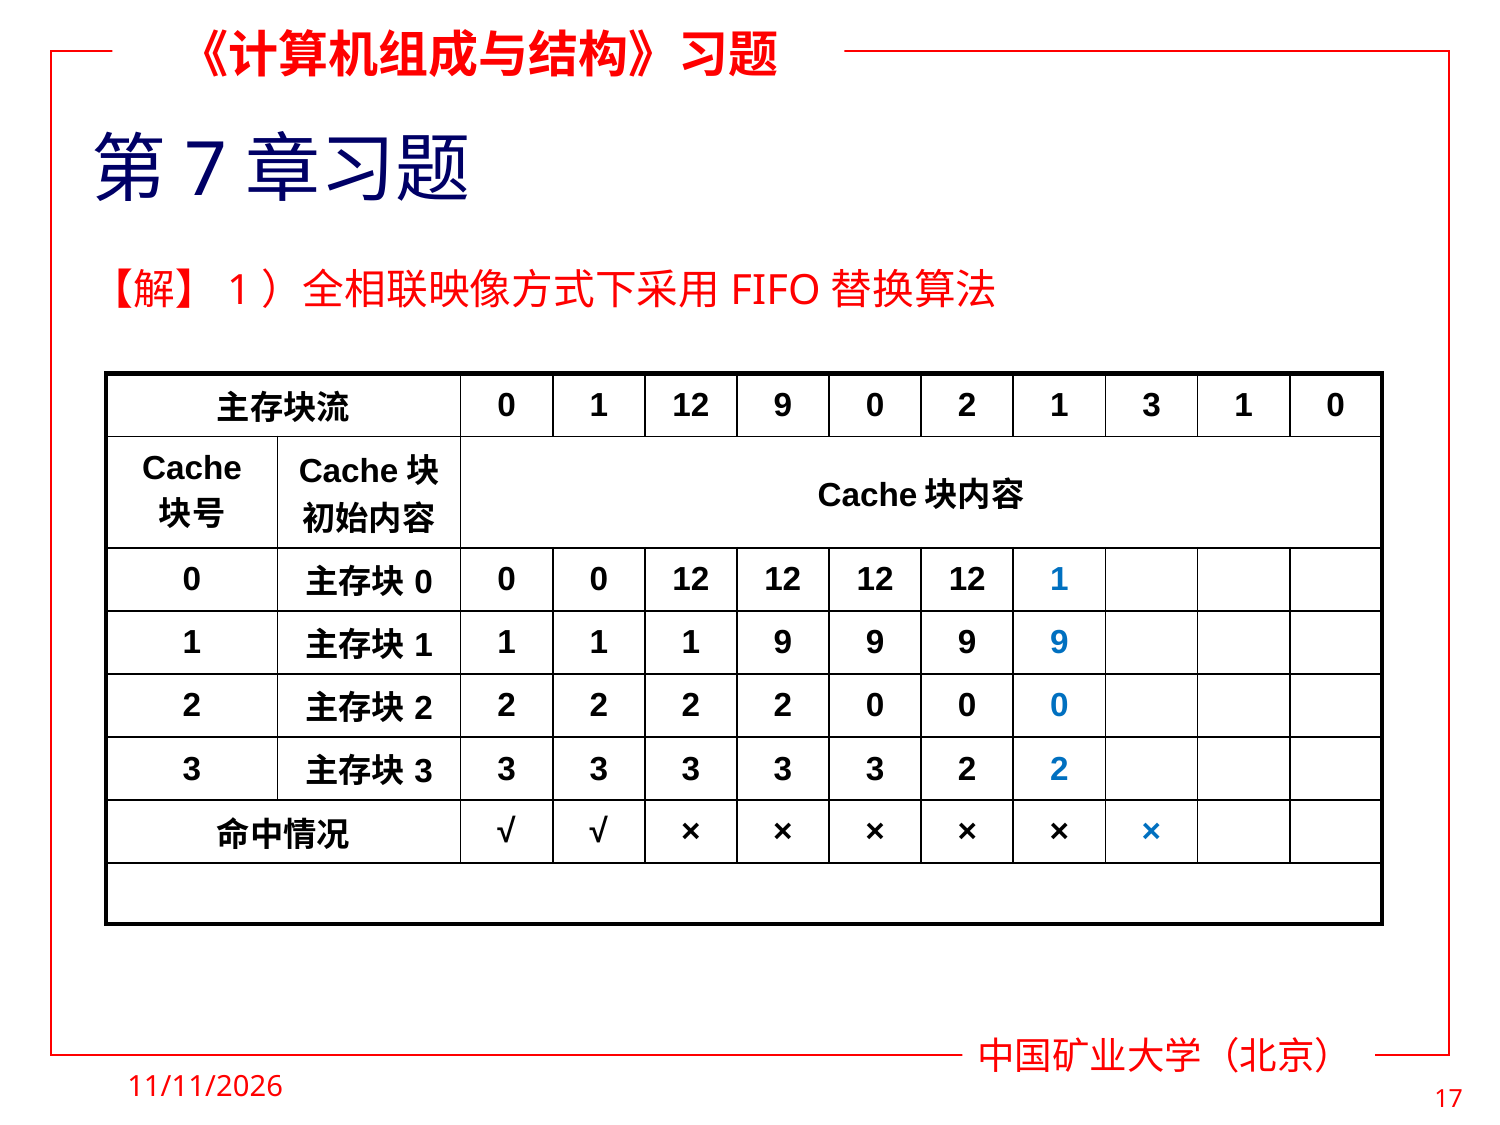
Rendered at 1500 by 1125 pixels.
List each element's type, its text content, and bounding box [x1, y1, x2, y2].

table_cell 1 [108, 612, 277, 673]
table_header 2 [922, 376, 1012, 436]
table_cell × [830, 801, 920, 862]
table_cell 主存块2 [278, 675, 460, 736]
table_cell [108, 864, 1380, 922]
table_cell Cache块内容 [461, 437, 1380, 547]
table_cell 3 [461, 738, 552, 799]
table_cell 3 [646, 738, 736, 799]
table_cell 12 [738, 549, 828, 610]
table_cell × [1014, 801, 1105, 862]
table_cell 0 [1014, 675, 1105, 736]
table_cell 9 [738, 612, 828, 673]
table_cell 1 [554, 612, 644, 673]
table_cell 1 [461, 612, 552, 673]
table_cell [1198, 549, 1289, 610]
table_cell [1198, 738, 1289, 799]
table_cell 3 [554, 738, 644, 799]
table_cell 主存块3 [278, 738, 460, 799]
table_cell [1106, 738, 1197, 799]
table_cell 2 [108, 675, 277, 736]
table_cell × [646, 801, 736, 862]
table_cell [1291, 612, 1380, 673]
table_cell 12 [830, 549, 920, 610]
table_cell 0 [922, 675, 1012, 736]
table_cell 9 [922, 612, 1012, 673]
table_cell 2 [738, 675, 828, 736]
table_cell 命中情况 [108, 801, 460, 862]
table_cell [1106, 675, 1197, 736]
table_cell 9 [1014, 612, 1105, 673]
table_header 9 [738, 376, 828, 436]
table_cell [1291, 738, 1380, 799]
table_cell [1198, 801, 1289, 862]
table_cell 3 [738, 738, 828, 799]
table_cell × [1106, 801, 1197, 862]
table_cell × [922, 801, 1012, 862]
table_cell 2 [461, 675, 552, 736]
table_cell [1106, 549, 1197, 610]
table_cell Cache 块号 [108, 437, 277, 547]
table_cell 1 [1014, 549, 1105, 610]
table_cell [1291, 675, 1380, 736]
table_cell Cache块 初始内容 [278, 437, 460, 547]
table_cell 12 [922, 549, 1012, 610]
table_cell 3 [108, 738, 277, 799]
table_cell [1198, 675, 1289, 736]
table_header 1 [1014, 376, 1105, 436]
table_header 12 [646, 376, 736, 436]
table_cell 1 [646, 612, 736, 673]
table_cell 9 [830, 612, 920, 673]
table_header 0 [461, 376, 552, 436]
table_cell 主存块1 [278, 612, 460, 673]
table_cell 12 [646, 549, 736, 610]
table_header 0 [1291, 376, 1380, 436]
table_cell 3 [830, 738, 920, 799]
table_header 3 [1106, 376, 1197, 436]
table_cell 0 [830, 675, 920, 736]
table_cell 2 [922, 738, 1012, 799]
subtitle 【解】1）全相联映像方式下采用FIFO替换算法 [76, 230, 1435, 1004]
table_header 1 [554, 376, 644, 436]
table_cell √ [554, 801, 644, 862]
table_cell [1291, 801, 1380, 862]
title 第7章习题 [76, 111, 1435, 219]
table_cell 0 [554, 549, 644, 610]
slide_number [112, 1050, 425, 1125]
table_cell 2 [1014, 738, 1105, 799]
table_cell 0 [108, 549, 277, 610]
table_cell 2 [646, 675, 736, 736]
table_cell × [738, 801, 828, 862]
table_cell [1106, 612, 1197, 673]
table_cell [1291, 549, 1380, 610]
table_cell 2 [554, 675, 644, 736]
table_header 1 [1198, 376, 1289, 436]
table_cell [1198, 612, 1289, 673]
table_cell 主存块0 [278, 549, 460, 610]
table_cell √ [461, 801, 552, 862]
table_header 0 [830, 376, 920, 436]
table_cell 0 [461, 549, 552, 610]
table_header 主存块流 [108, 376, 460, 436]
